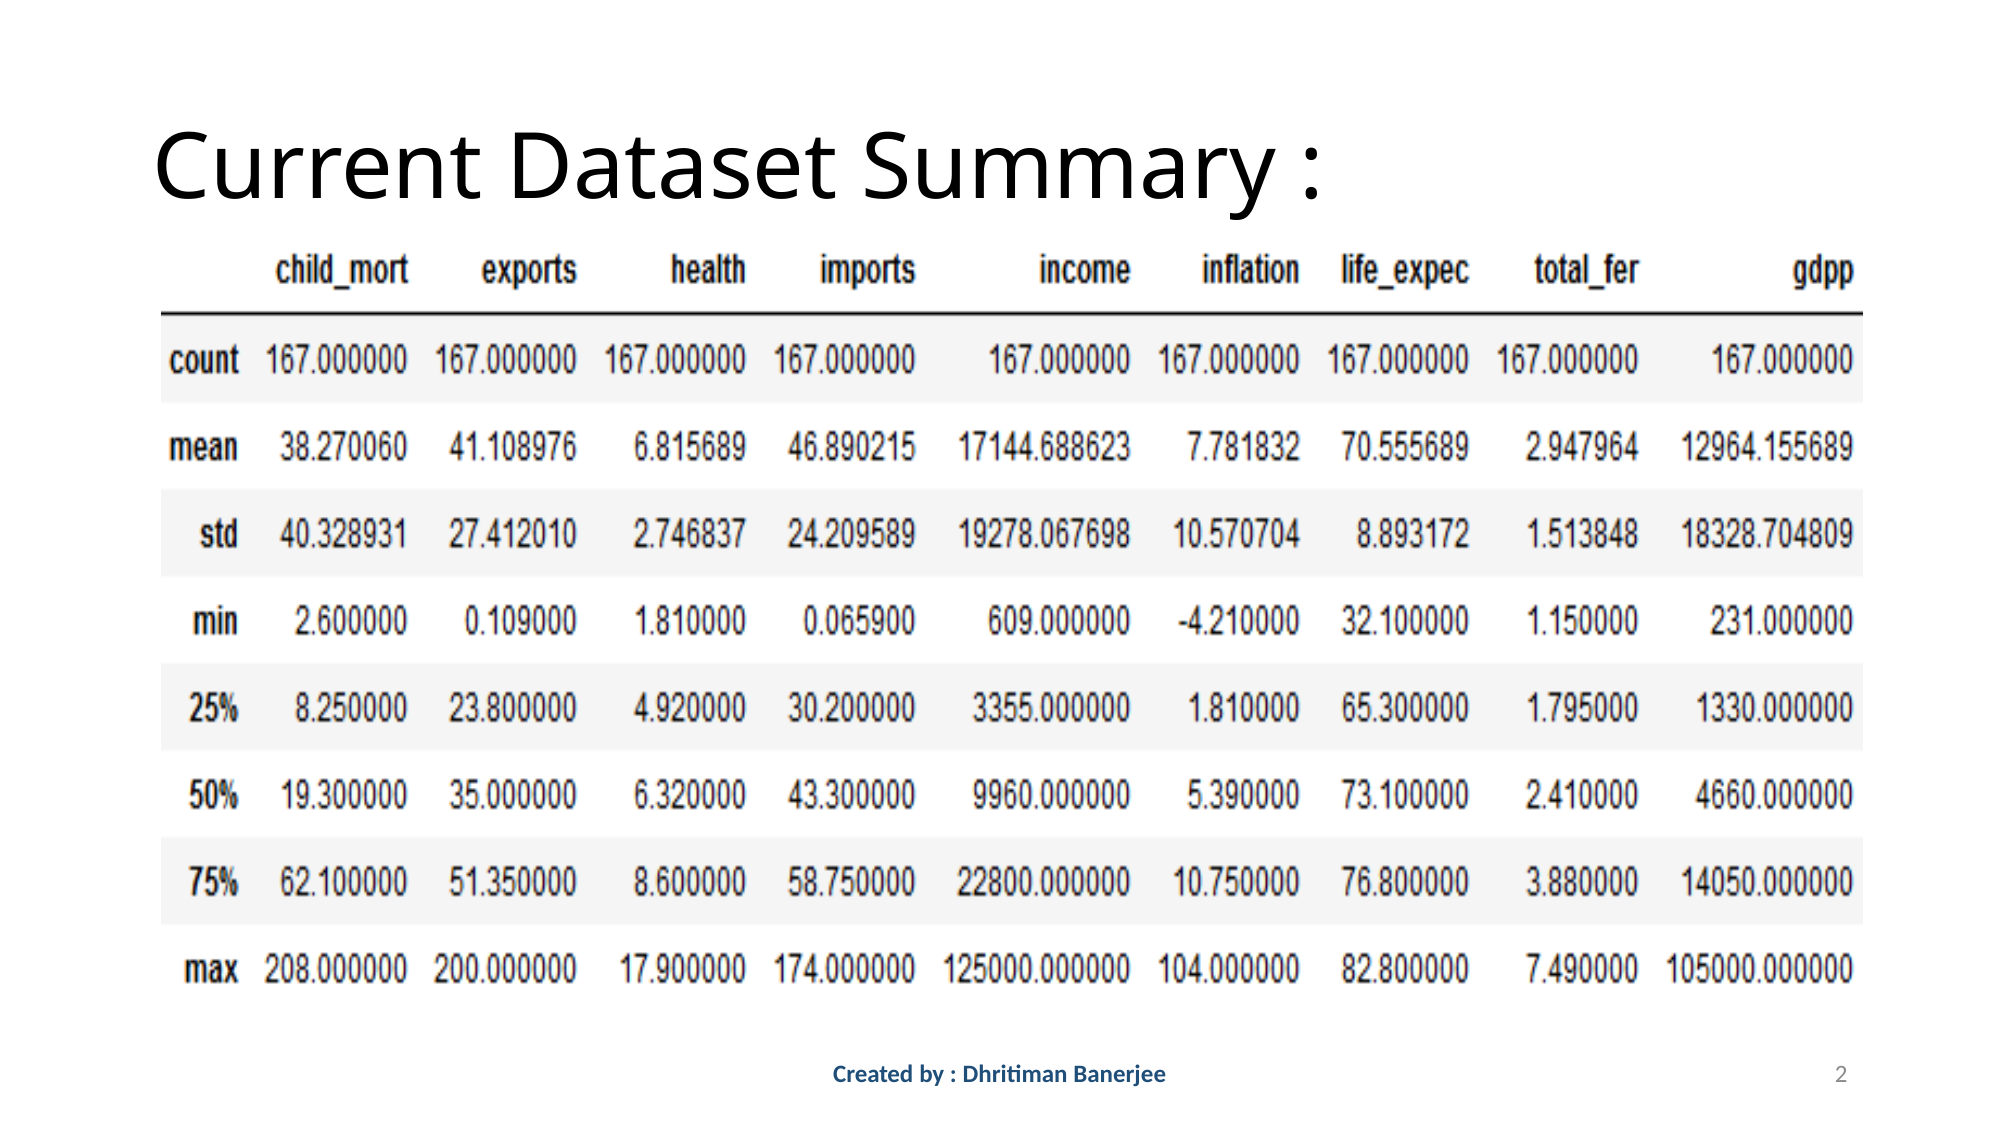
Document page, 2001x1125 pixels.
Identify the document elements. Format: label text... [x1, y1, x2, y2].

title Current Dataset Summary : [137, 59, 1863, 278]
slide_number 2 [1412, 1042, 1863, 1103]
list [161, 226, 1863, 1003]
footer Created by : Dhritiman Banerjee [662, 1042, 1338, 1103]
